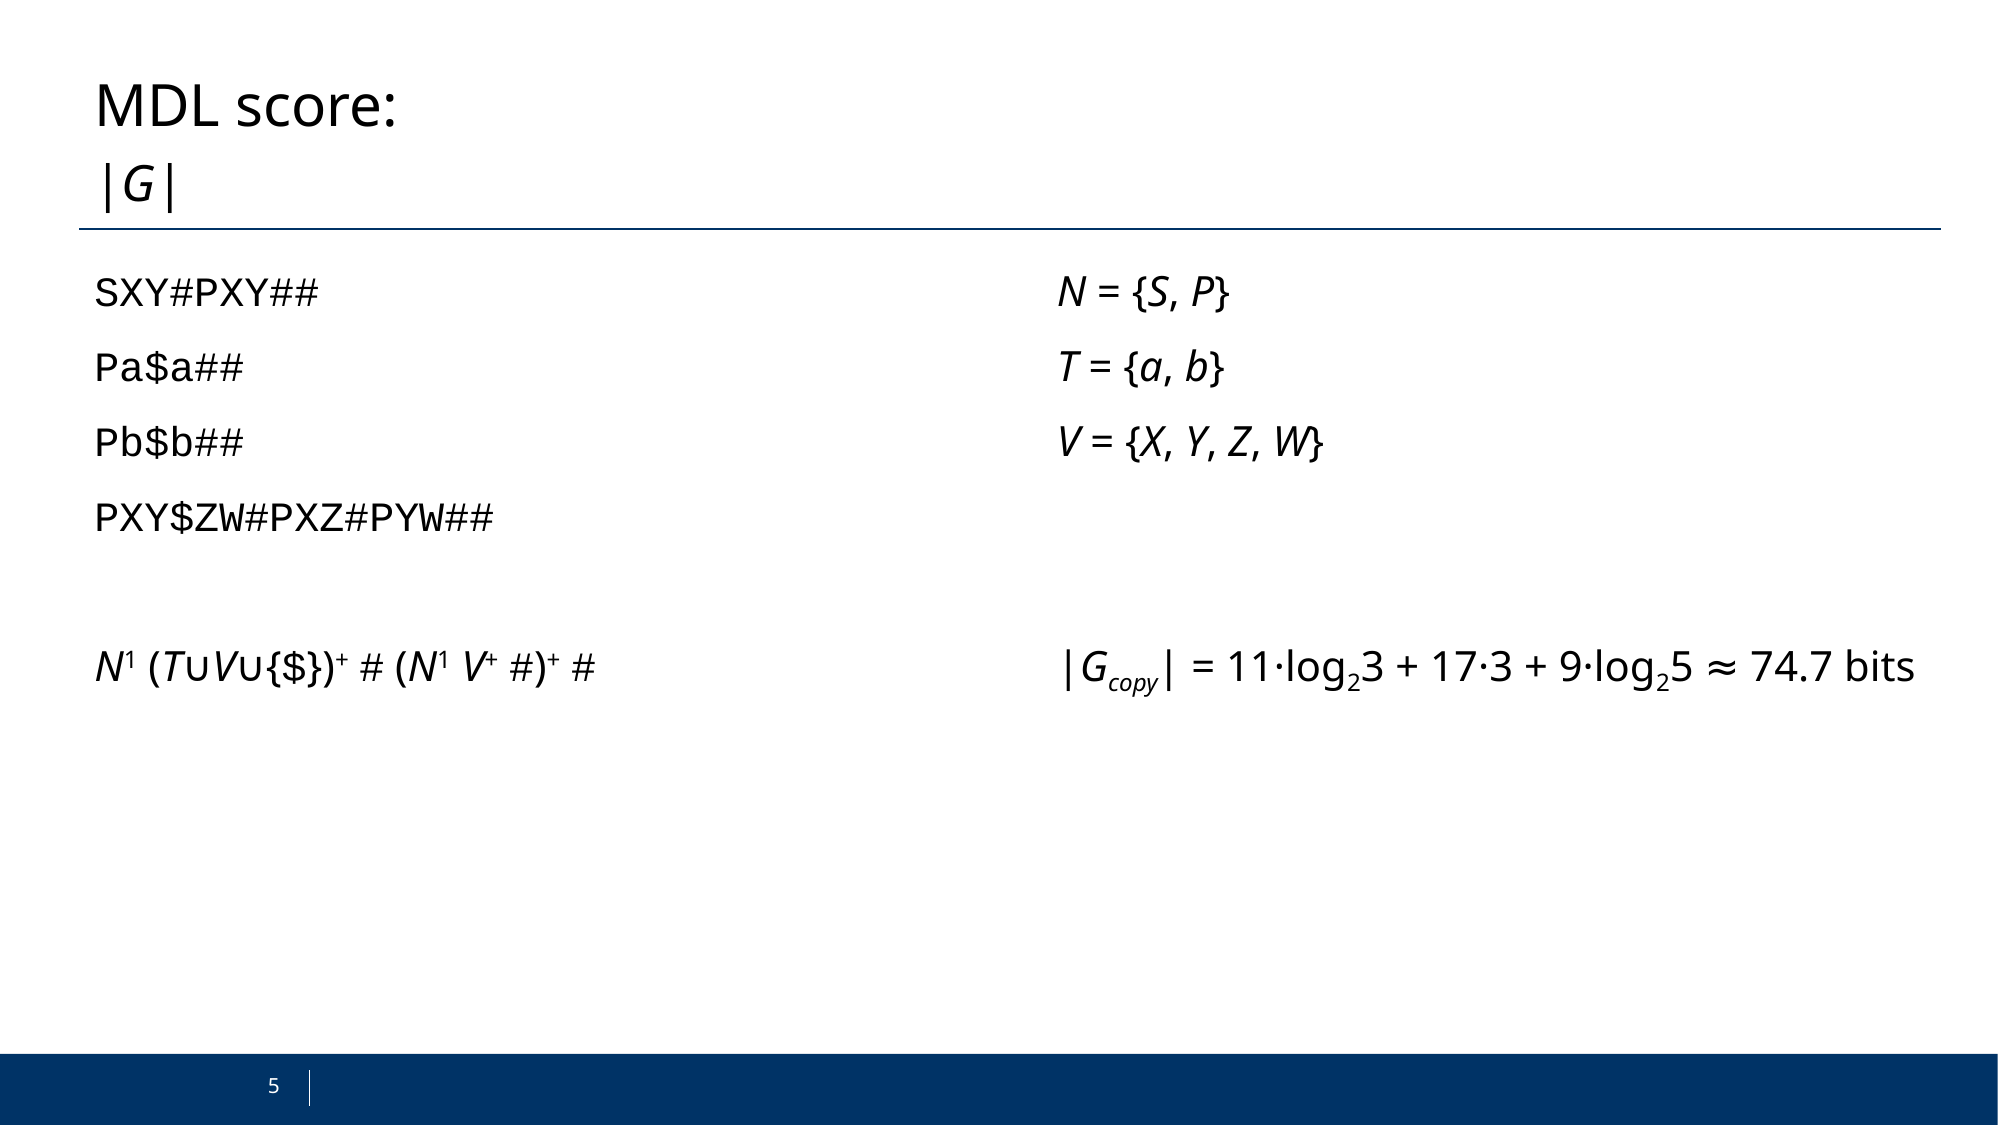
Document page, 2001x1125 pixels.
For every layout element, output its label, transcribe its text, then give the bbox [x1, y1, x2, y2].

slide_number 5 [226, 1056, 295, 1117]
list N = {S, P} T = {a, b} V = {X, Y, Z, W} |Gcopy| = 11·log23 + 17·3 + 9·log25 ≈ 74.7 bits [1041, 257, 1941, 1014]
list |G| [79, 151, 1941, 209]
title MDL score: [79, 66, 1941, 150]
list SXY#PXY## Pa$a## Pb$b## PXY$ZW#PXZ#PYW## N1 (T∪V∪{$})+ # (N1 V+ #)+ # [79, 257, 979, 1014]
